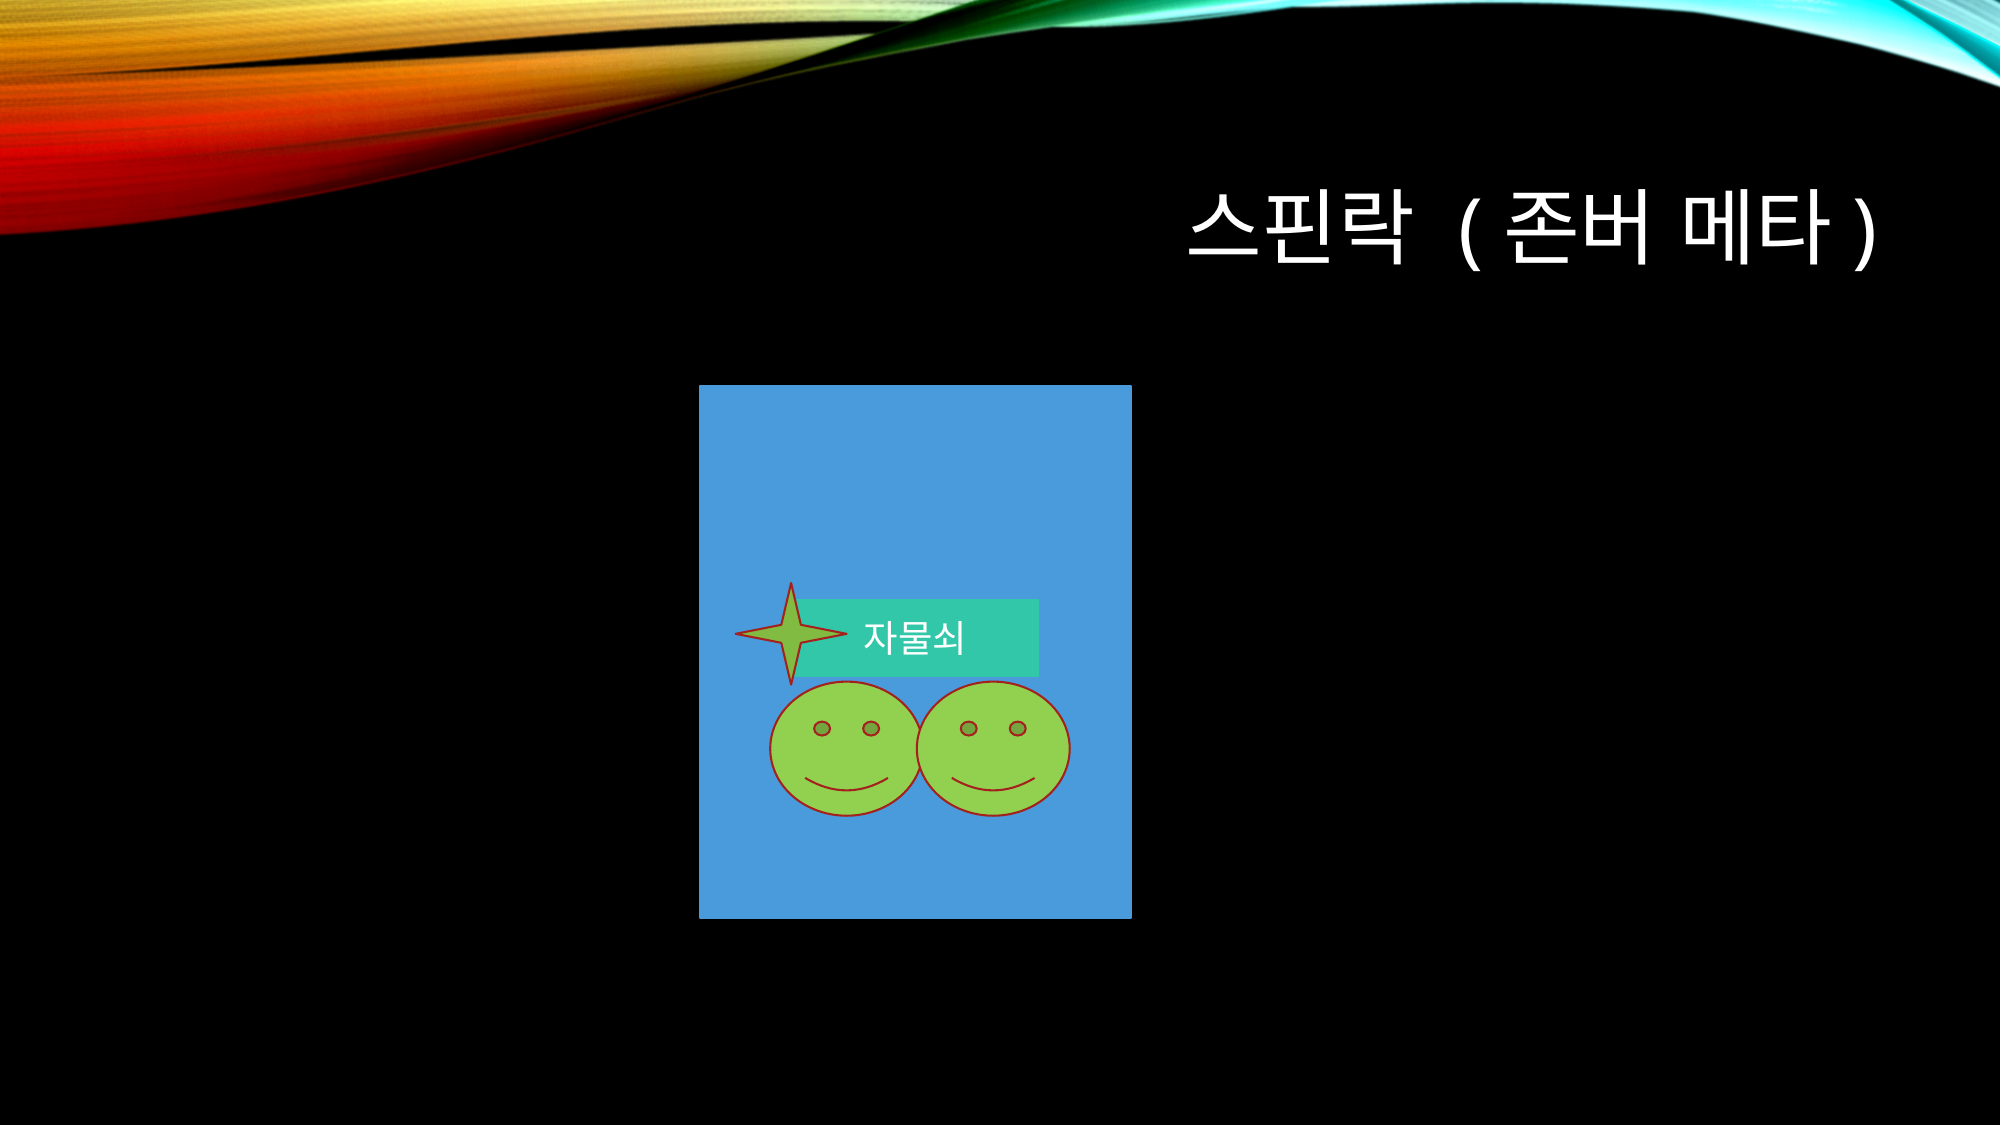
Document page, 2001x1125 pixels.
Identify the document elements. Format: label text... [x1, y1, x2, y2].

text_box [769, 680, 920, 817]
text_box 자물쇠 [794, 597, 1041, 679]
text_box [915, 680, 1071, 817]
title 스핀락 (존버 메타) [265, 125, 1893, 338]
picture [0, 0, 2000, 237]
text_box [699, 385, 1132, 919]
text_box [734, 581, 848, 686]
